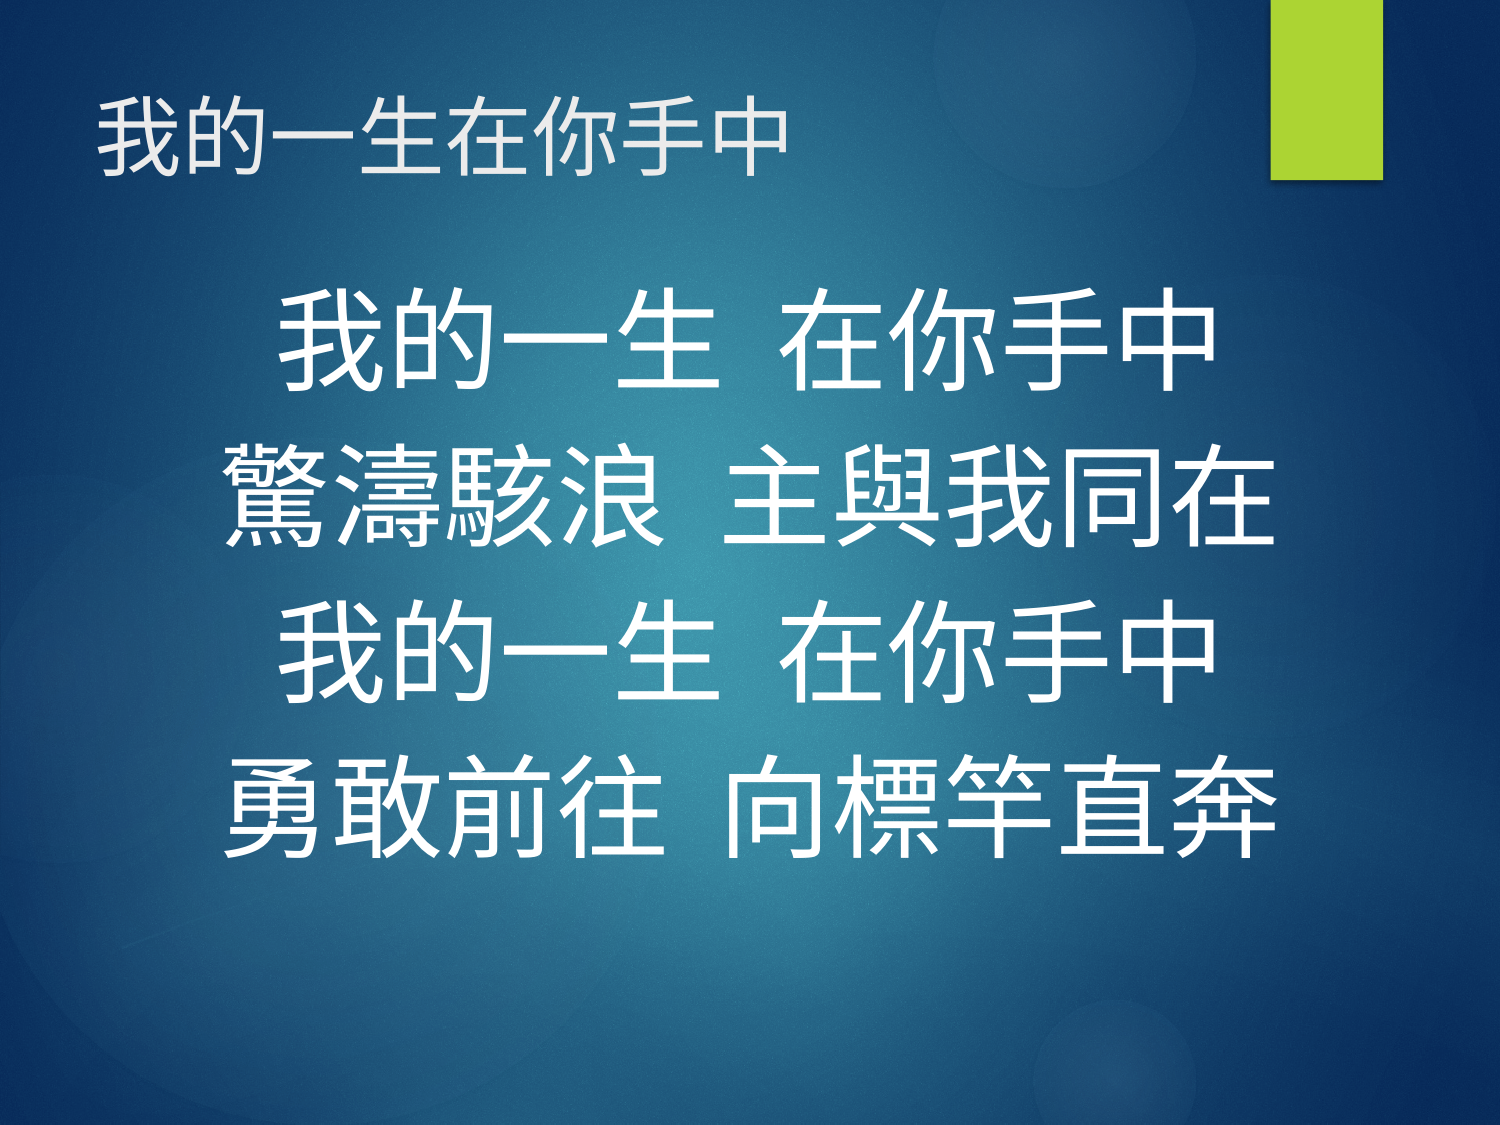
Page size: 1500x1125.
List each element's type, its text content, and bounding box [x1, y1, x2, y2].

title 我的一生在你手中 [79, 74, 1237, 262]
list 我的一生 在你手中 驚濤駭浪 主與我同在 我的一生 在你手中 勇敢前往 向標竿直奔 [0, 262, 1500, 1005]
